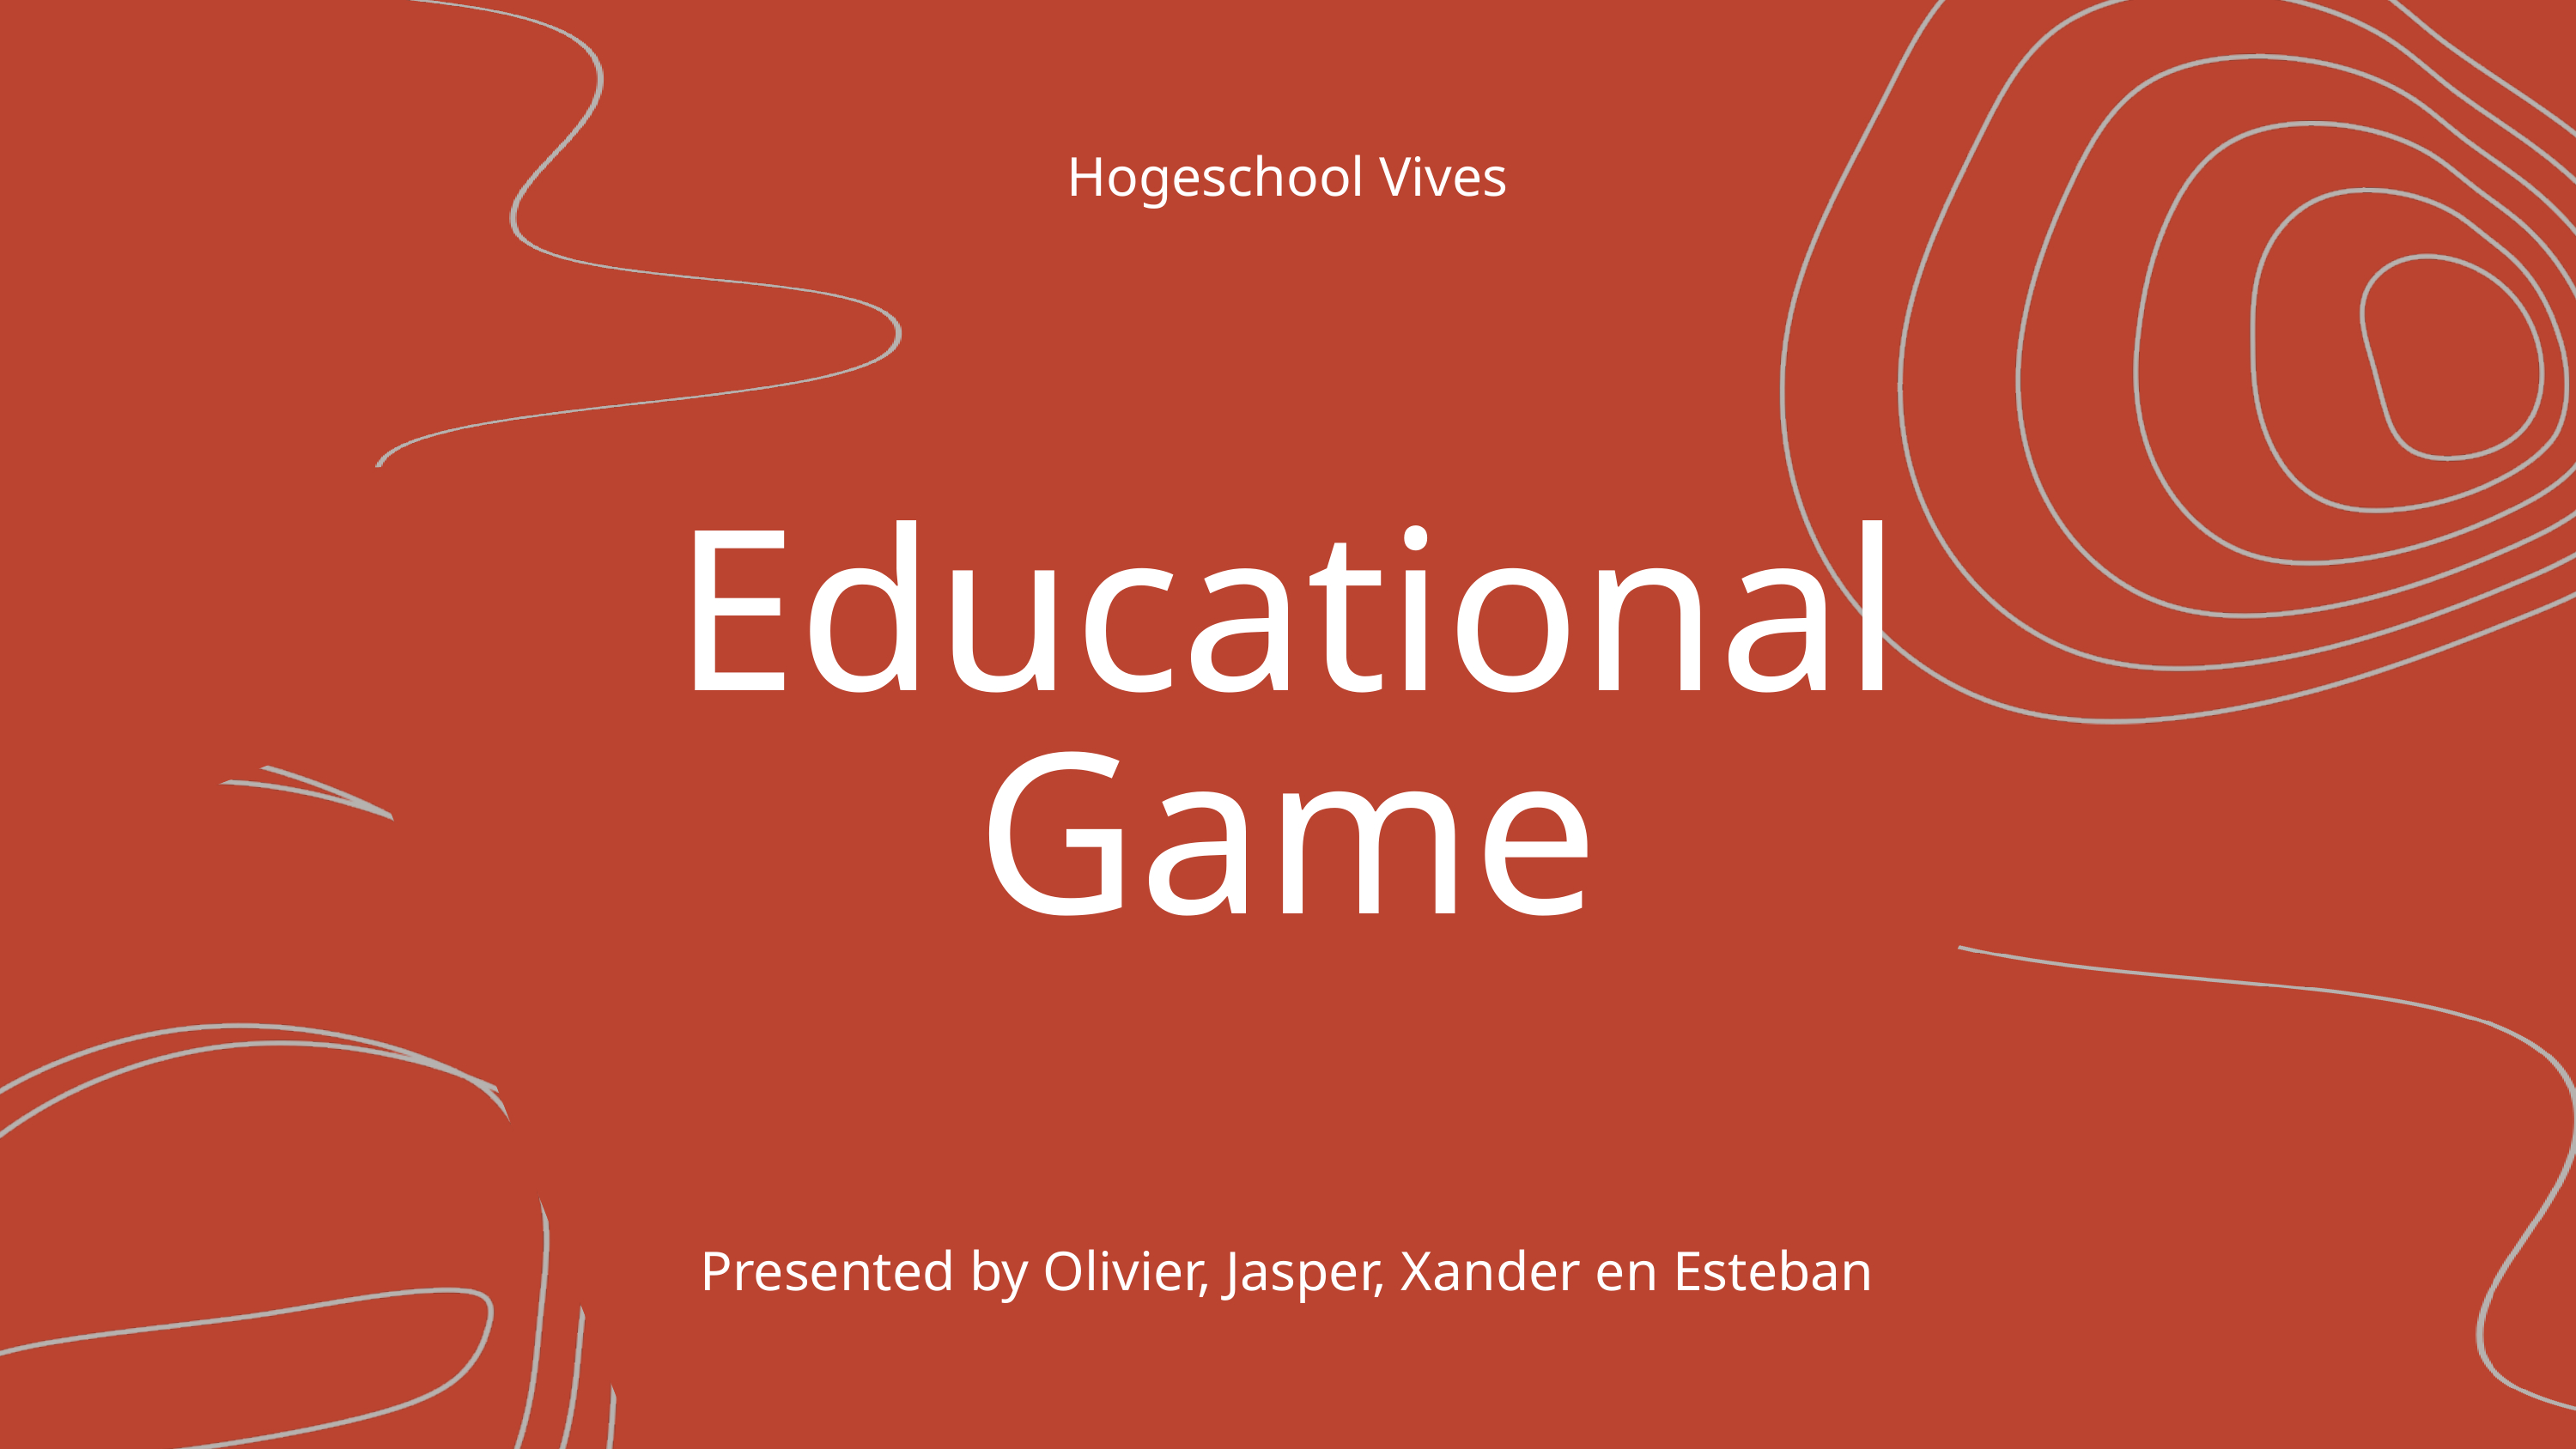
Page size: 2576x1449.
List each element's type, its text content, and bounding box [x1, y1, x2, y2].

text_box [0, 0, 909, 487]
text_box [0, 730, 637, 1449]
text_box Educational Game [462, 511, 2114, 959]
text_box [1776, 0, 2576, 724]
text_box [1781, 786, 2576, 1449]
text_box Hogeschool Vives [462, 153, 2114, 208]
text_box Presented by Olivier, Jasper, Xander en Esteban [462, 1247, 2114, 1301]
